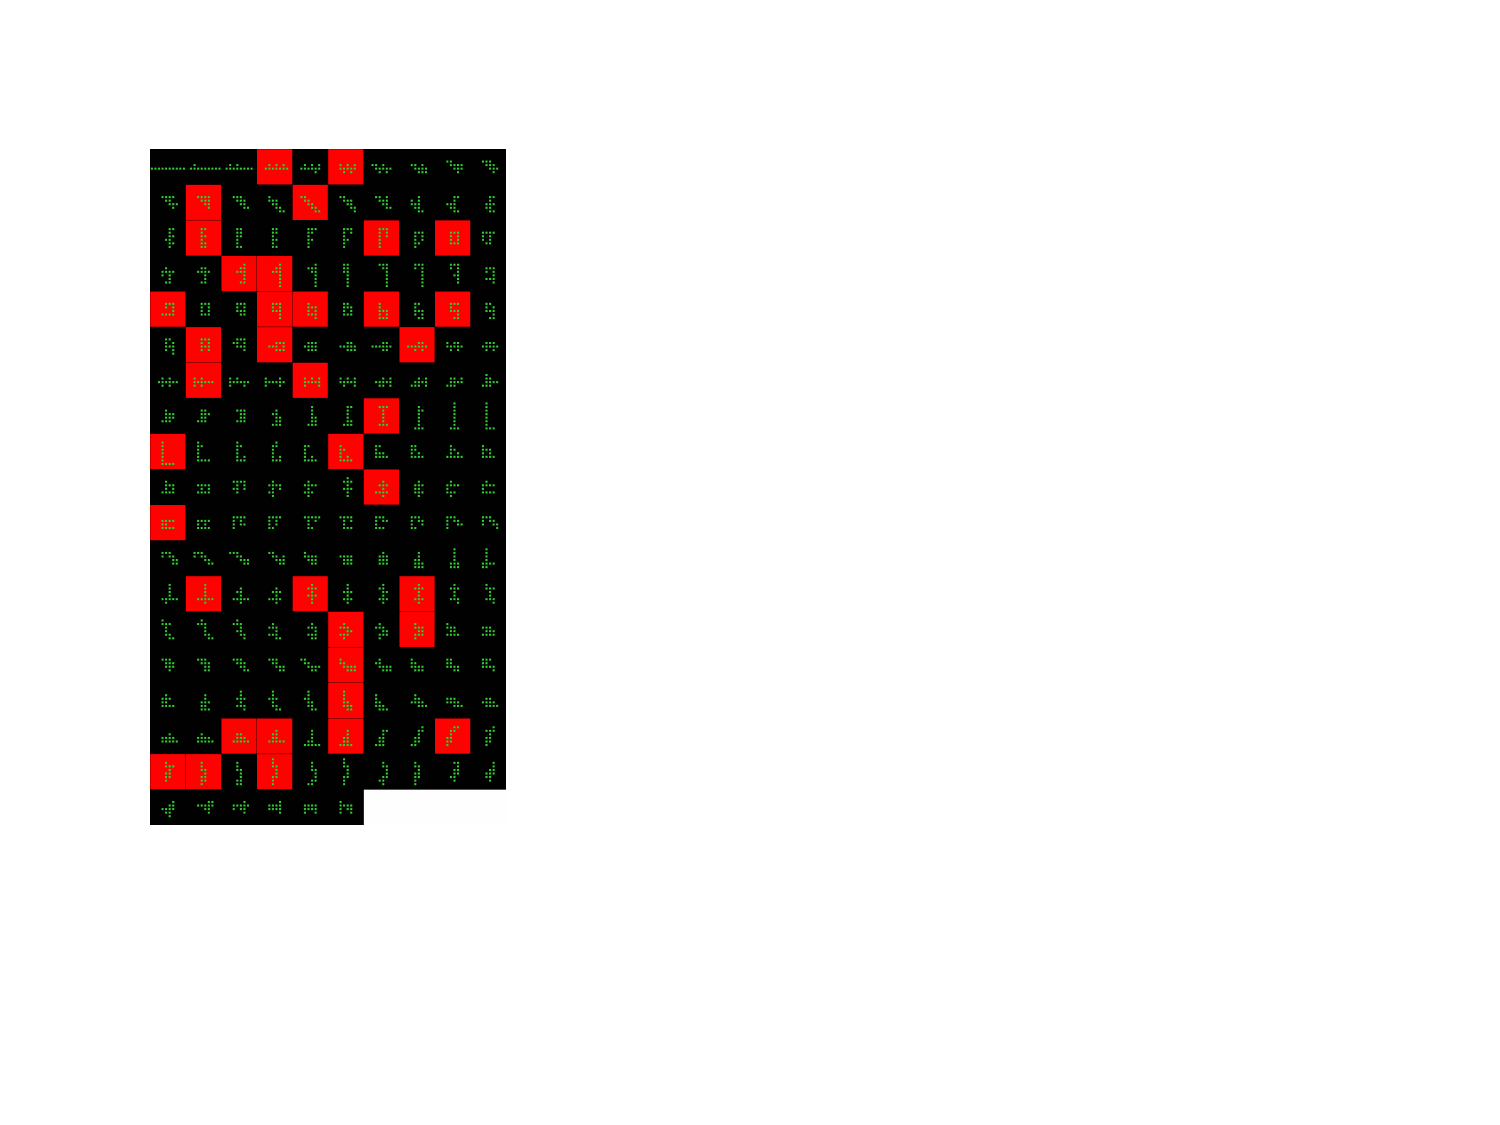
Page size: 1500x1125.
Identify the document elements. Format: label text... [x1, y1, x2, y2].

picture [149, 149, 506, 826]
title Player 028 [75, 45, 1425, 233]
